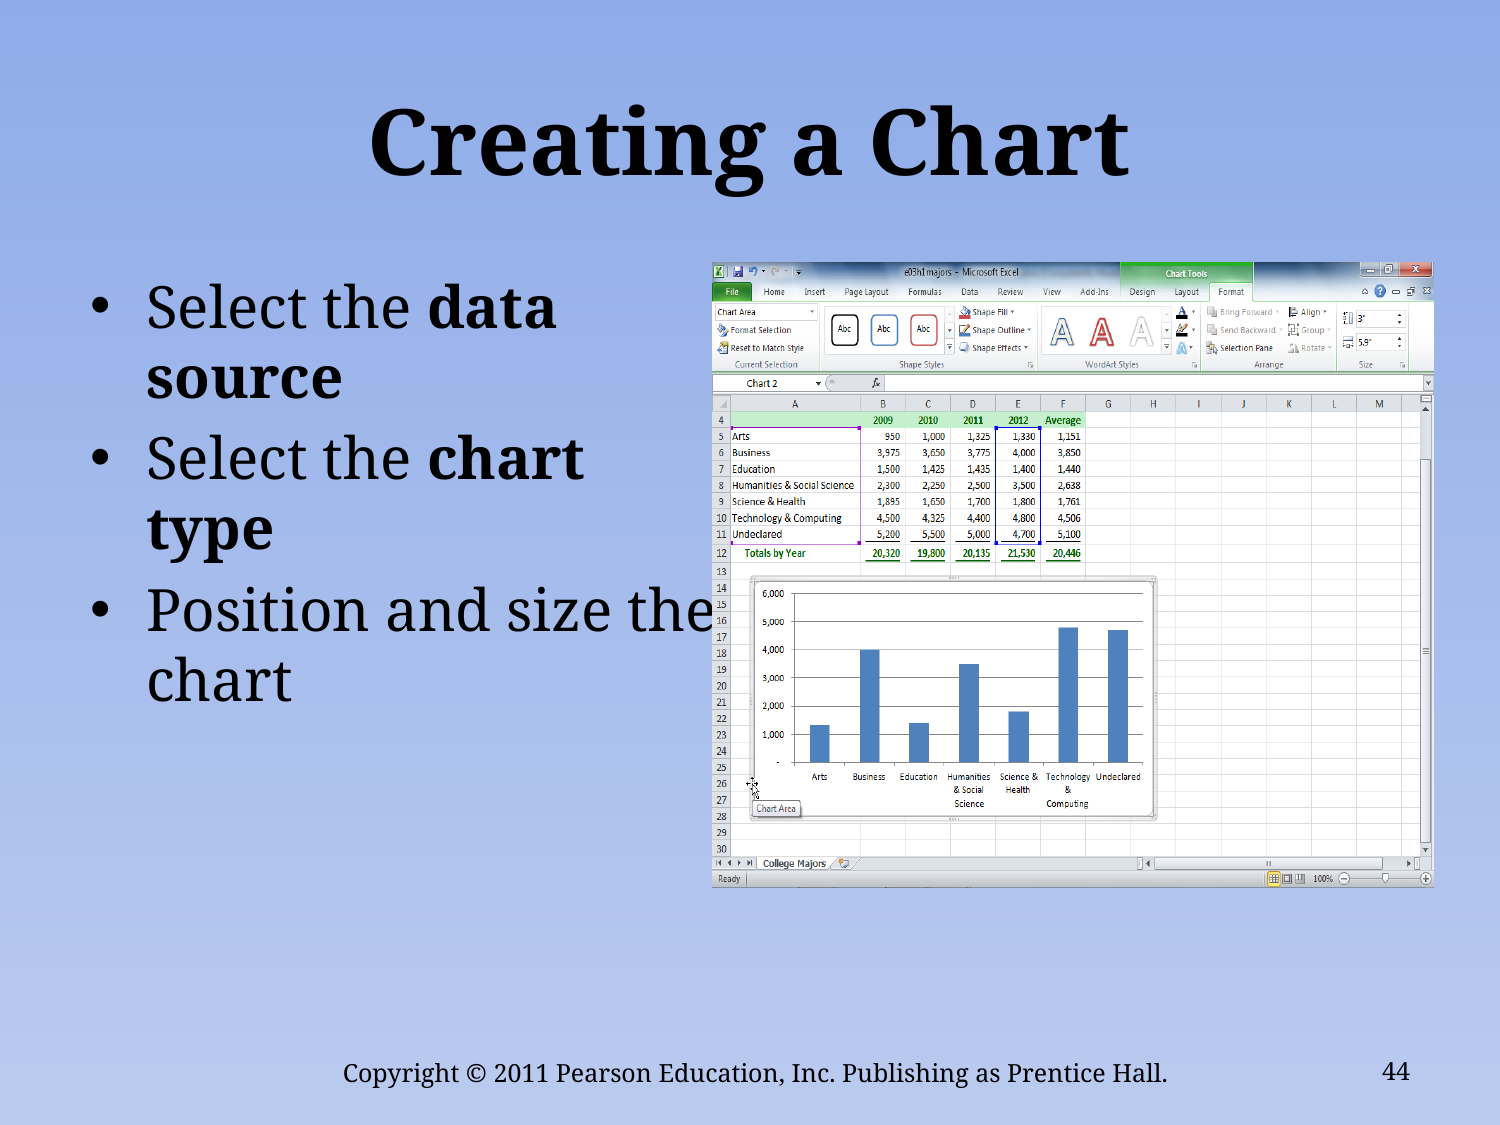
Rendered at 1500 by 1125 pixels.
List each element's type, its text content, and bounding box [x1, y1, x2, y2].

list Select the data source Select the chart type Position and size the chart [75, 262, 738, 1005]
footer Copyright © 2011 Pearson Education, Inc. Publishing as Prentice Hall. [312, 1042, 1213, 1103]
picture [712, 262, 1434, 888]
title Creating a Chart [75, 45, 1425, 233]
slide_number 44 [1312, 1042, 1425, 1103]
